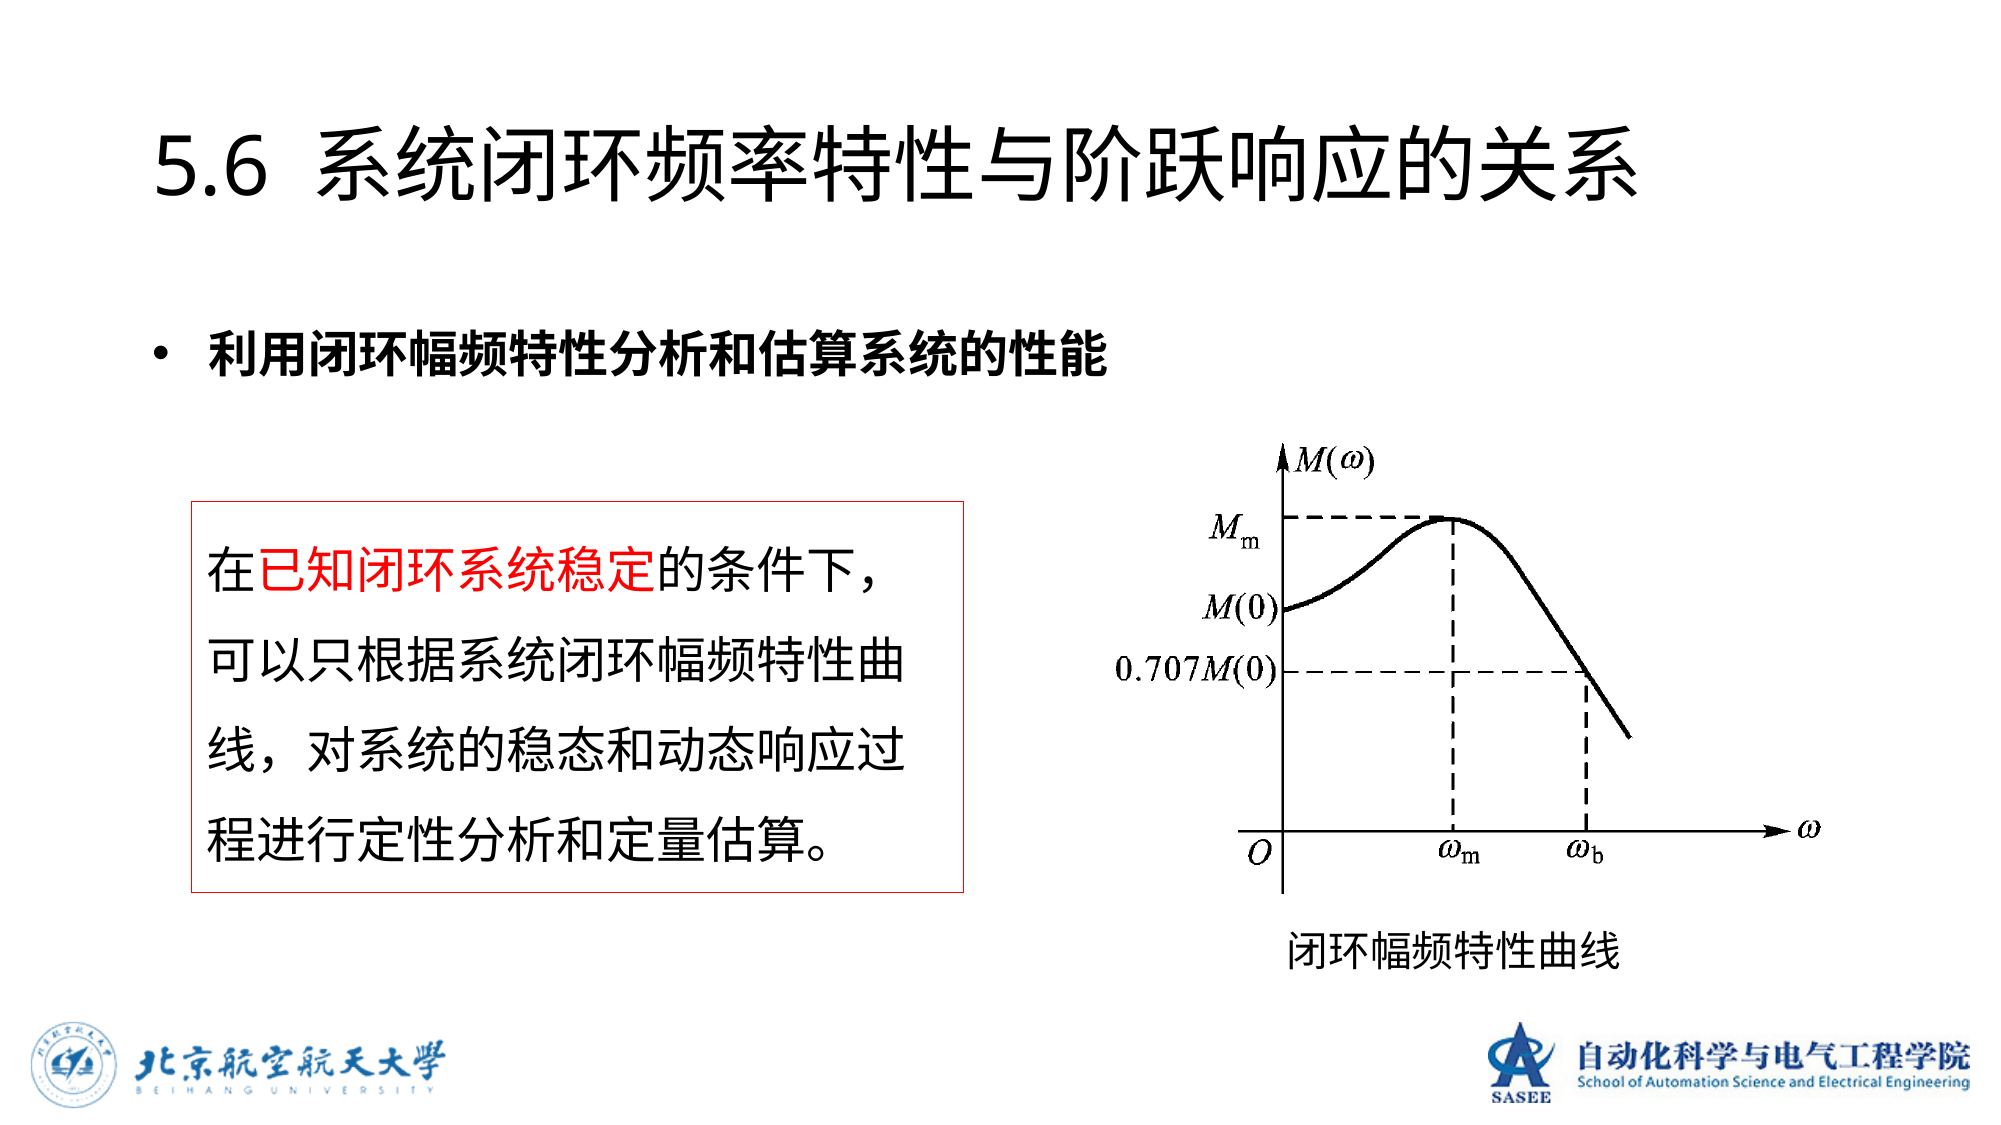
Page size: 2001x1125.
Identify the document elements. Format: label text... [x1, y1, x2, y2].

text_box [1080, 428, 1863, 983]
picture [1488, 1022, 1970, 1103]
title 5.6 系统闭环频率特性与阶跃响应的关系 [137, 59, 1863, 278]
text_box 在已知闭环系统稳定的条件下，可以只根据系统闭环幅频特性曲线，对系统的稳态和动态响应过程进行定性分析和定量估算。 [191, 501, 964, 893]
picture [17, 1008, 471, 1118]
text_box 利用闭环幅频特性分析和估算系统的性能 [137, 314, 1427, 390]
